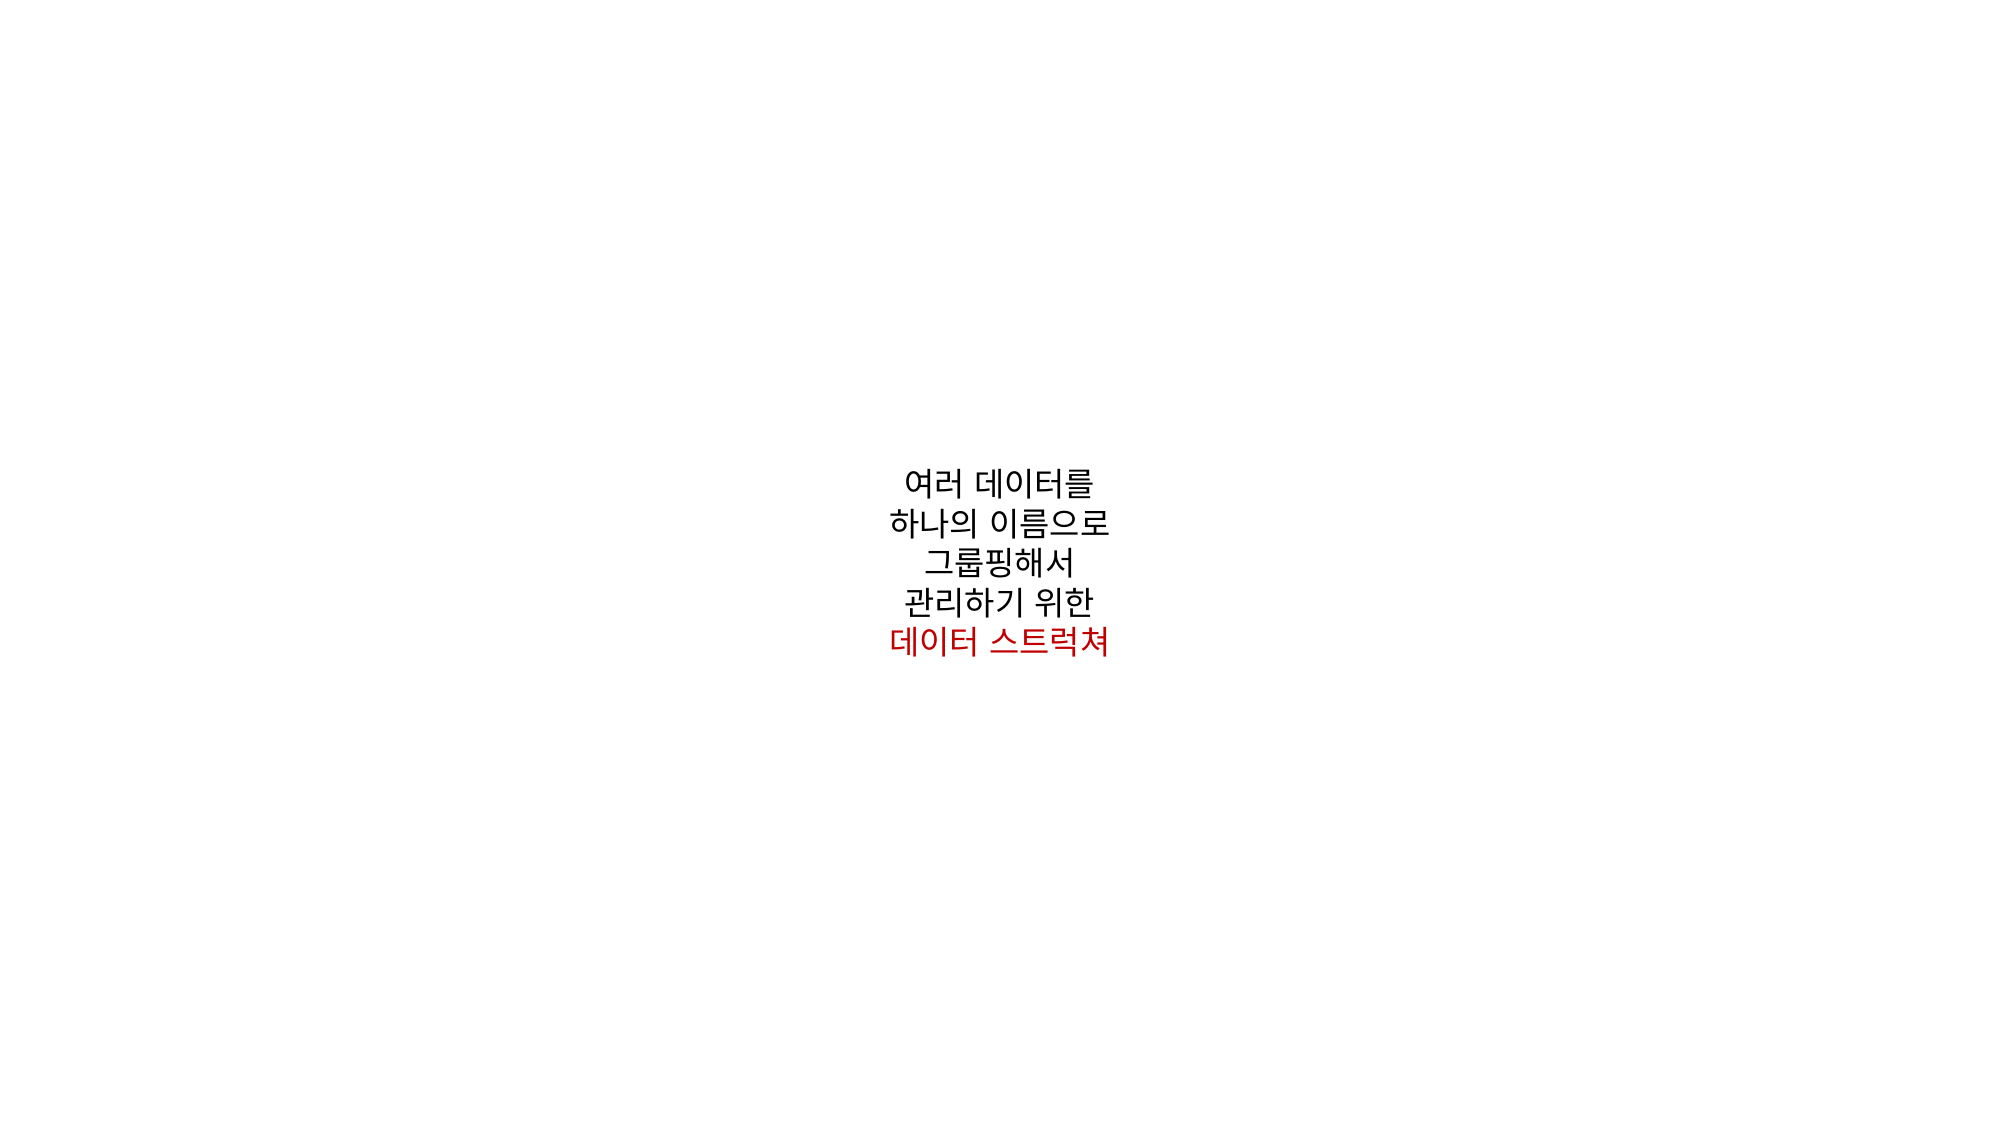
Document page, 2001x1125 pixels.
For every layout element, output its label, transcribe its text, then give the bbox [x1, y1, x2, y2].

title 여러 데이터를 하나의 이름으로 그룹핑해서 관리하기 위한 데이터 스트럭쳐 [137, 453, 1863, 672]
